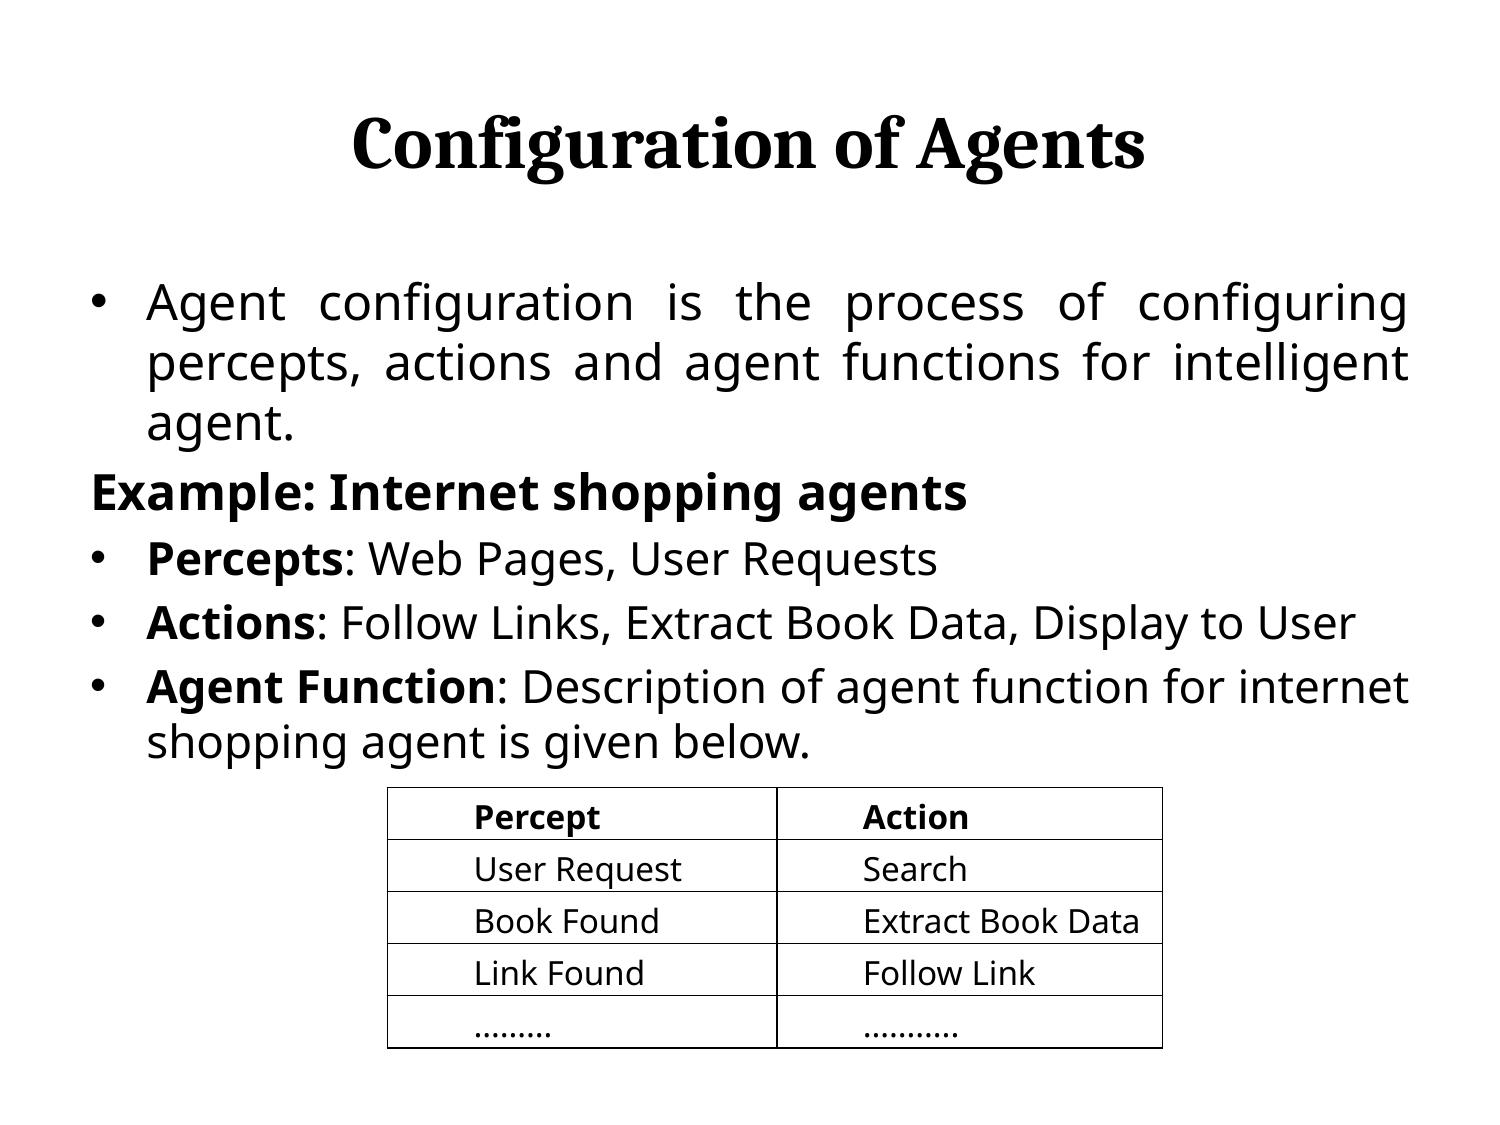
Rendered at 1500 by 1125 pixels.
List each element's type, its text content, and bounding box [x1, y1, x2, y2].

table_cell Extract Book Data [778, 892, 1162, 943]
table_cell Follow Link [778, 944, 1162, 995]
list Agent configuration is the process of configuring percepts, actions and agent functions for intelligent agent. Example: Internet shopping agents Percepts: Web Pages, User Requests Actions: Follow Links, Extract Book Data, Display to User Agent Function: Description of agent function for internet shopping agent is given below. [75, 262, 1425, 1005]
table_header Percept [388, 788, 776, 839]
table_cell Book Found [388, 892, 776, 943]
table_cell Search [778, 840, 1162, 891]
table_header Action [778, 788, 1162, 839]
table_cell ……….. [778, 996, 1162, 1047]
table_cell Link Found [388, 944, 776, 995]
table_cell ……… [388, 996, 776, 1047]
title Configuration of Agents [75, 45, 1425, 233]
table_cell User Request [388, 840, 776, 891]
